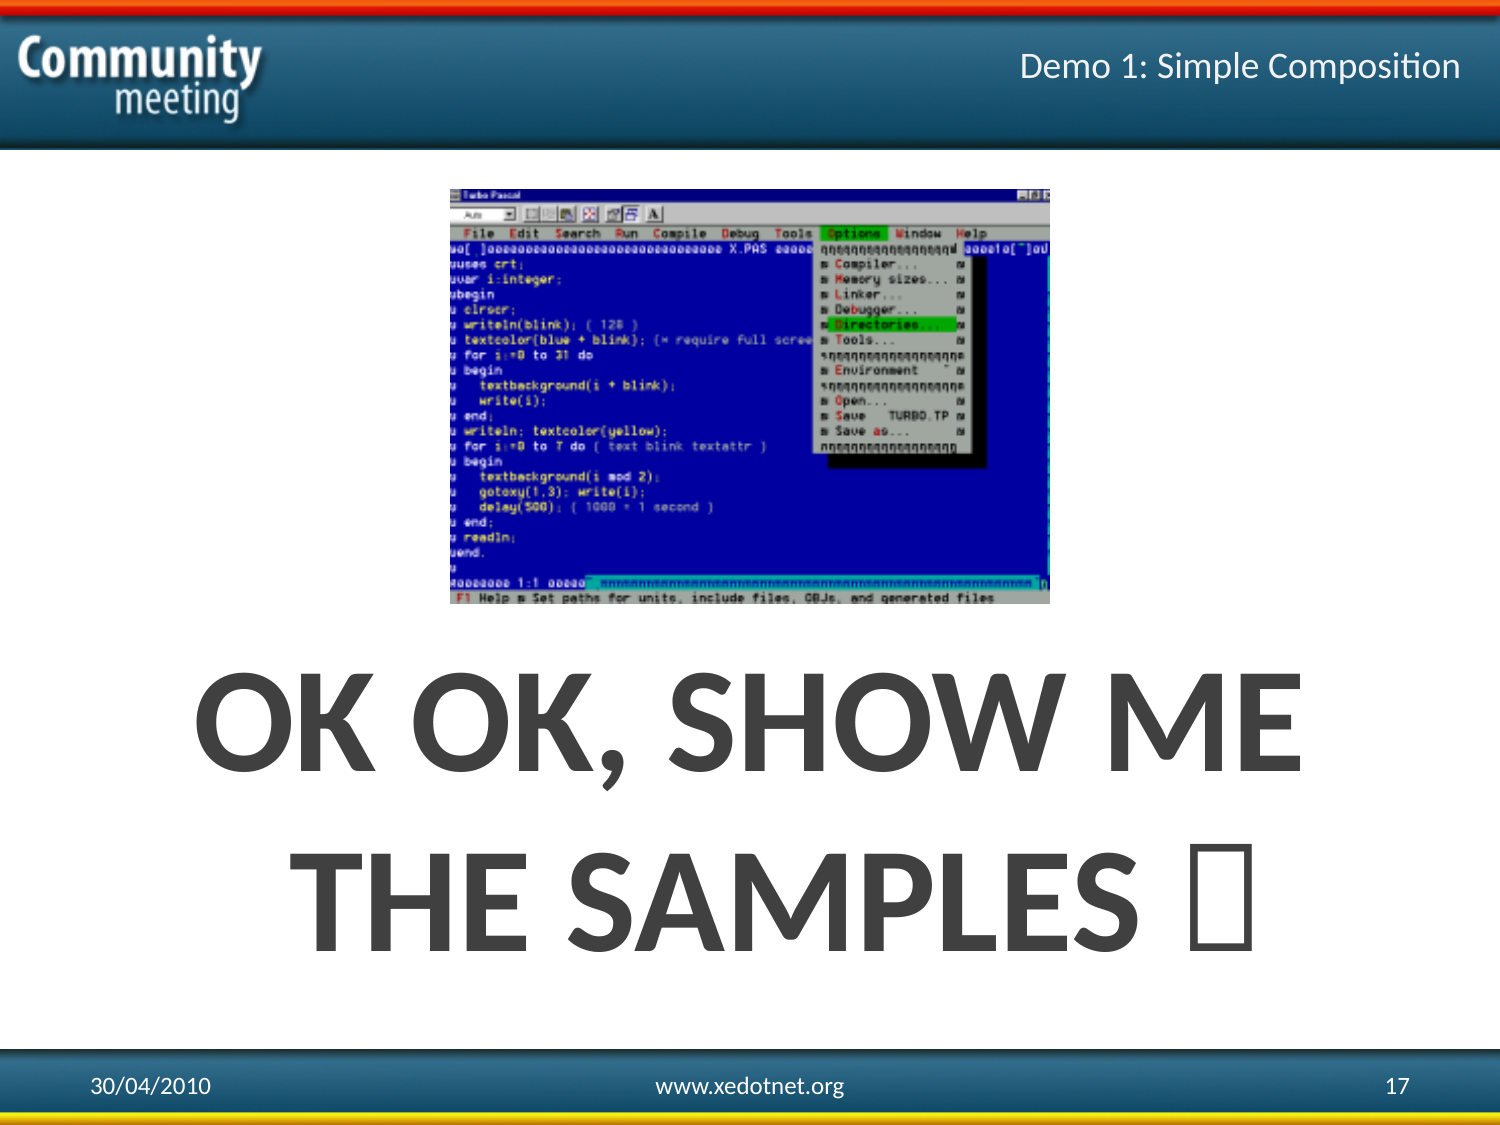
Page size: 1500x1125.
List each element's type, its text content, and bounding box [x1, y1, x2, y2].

picture [0, 1, 1500, 150]
title Demo 1: Simple Composition [468, 25, 1477, 104]
slide_number 17 [1074, 1066, 1425, 1103]
picture [0, 1049, 1500, 1125]
list Ok OK, show me the samples  [46, 175, 1454, 1008]
picture [450, 189, 1050, 604]
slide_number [75, 1066, 425, 1103]
footer www.xedotnet.org [512, 1066, 988, 1103]
